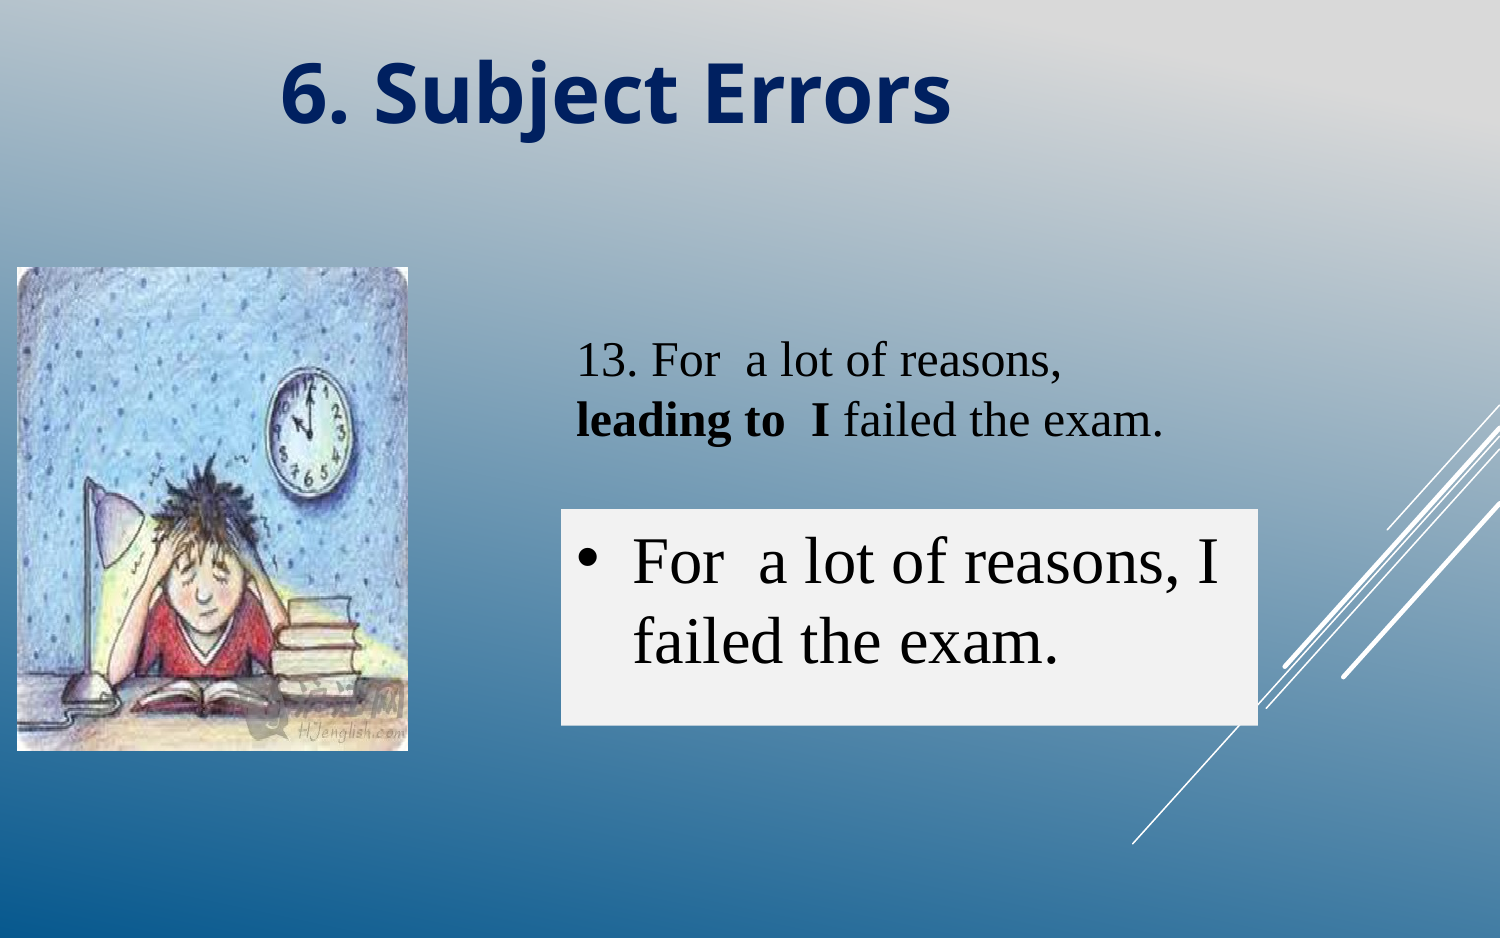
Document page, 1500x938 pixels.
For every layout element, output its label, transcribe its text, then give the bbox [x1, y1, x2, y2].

text_box For a lot of reasons, I failed the exam. [561, 509, 1258, 726]
picture [17, 267, 408, 751]
list 13. For a lot of reasons, leading to I failed the exam. [561, 236, 1201, 509]
text_box 6. Subject Errors [265, 32, 1468, 148]
